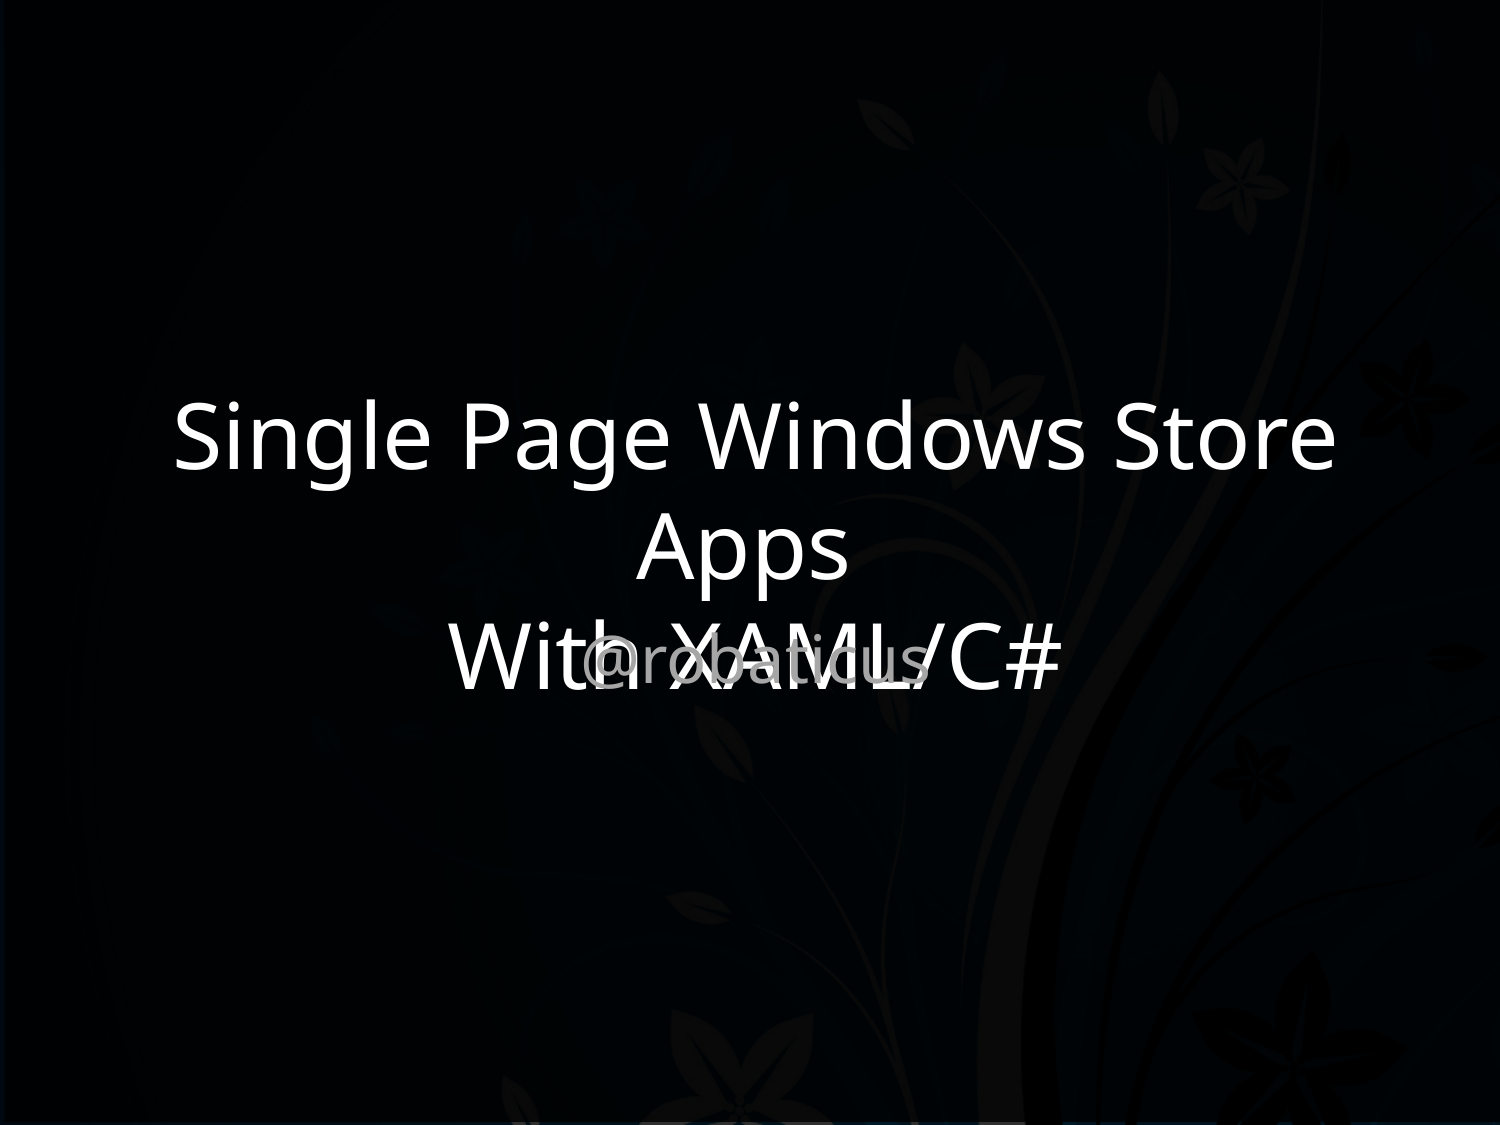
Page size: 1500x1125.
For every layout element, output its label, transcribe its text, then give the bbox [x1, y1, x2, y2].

title Single Page Windows Store Apps With XAML/C# [81, 370, 1432, 559]
list @robaticus [171, 609, 1341, 776]
